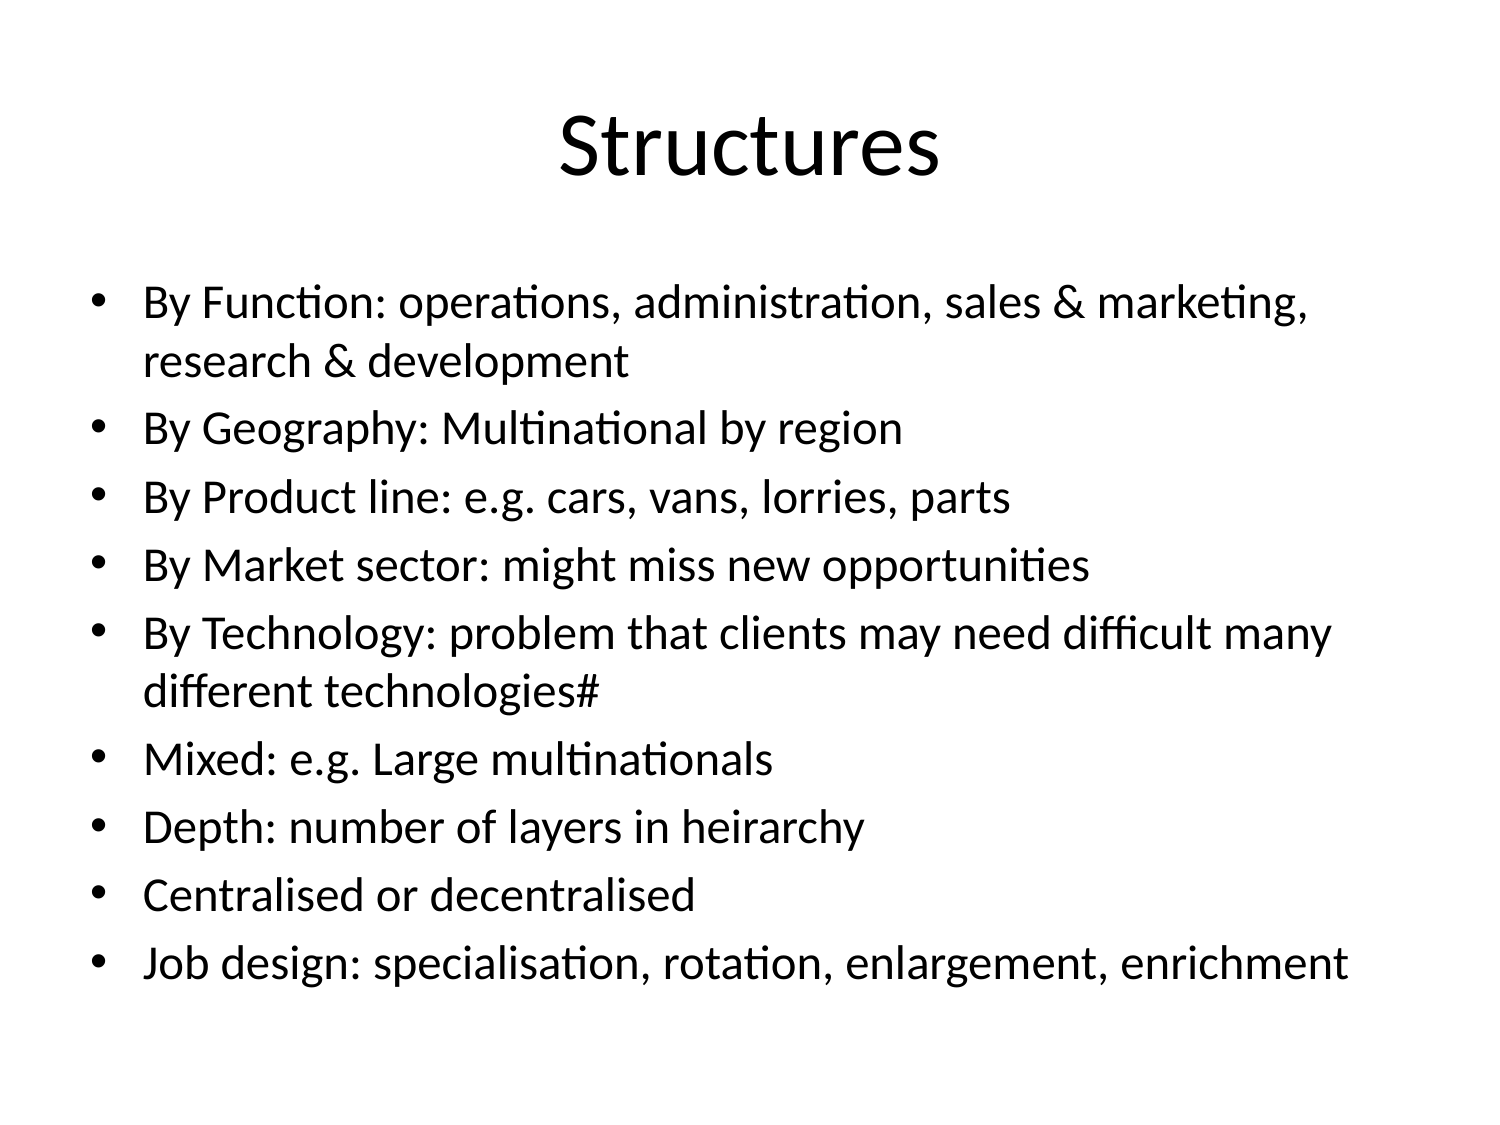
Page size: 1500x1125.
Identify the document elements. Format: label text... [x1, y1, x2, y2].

list By Function: operations, administration, sales & marketing, research & development By Geography: Multinational by region By Product line: e.g. cars, vans, lorries, parts By Market sector: might miss new opportunities By Technology: problem that clients may need difficult many different technologies# Mixed: e.g. Large multinationals Depth: number of layers in heirarchy Centralised or decentralised Job design: specialisation, rotation, enlargement, enrichment [75, 262, 1425, 1005]
title Structures [75, 45, 1425, 233]
